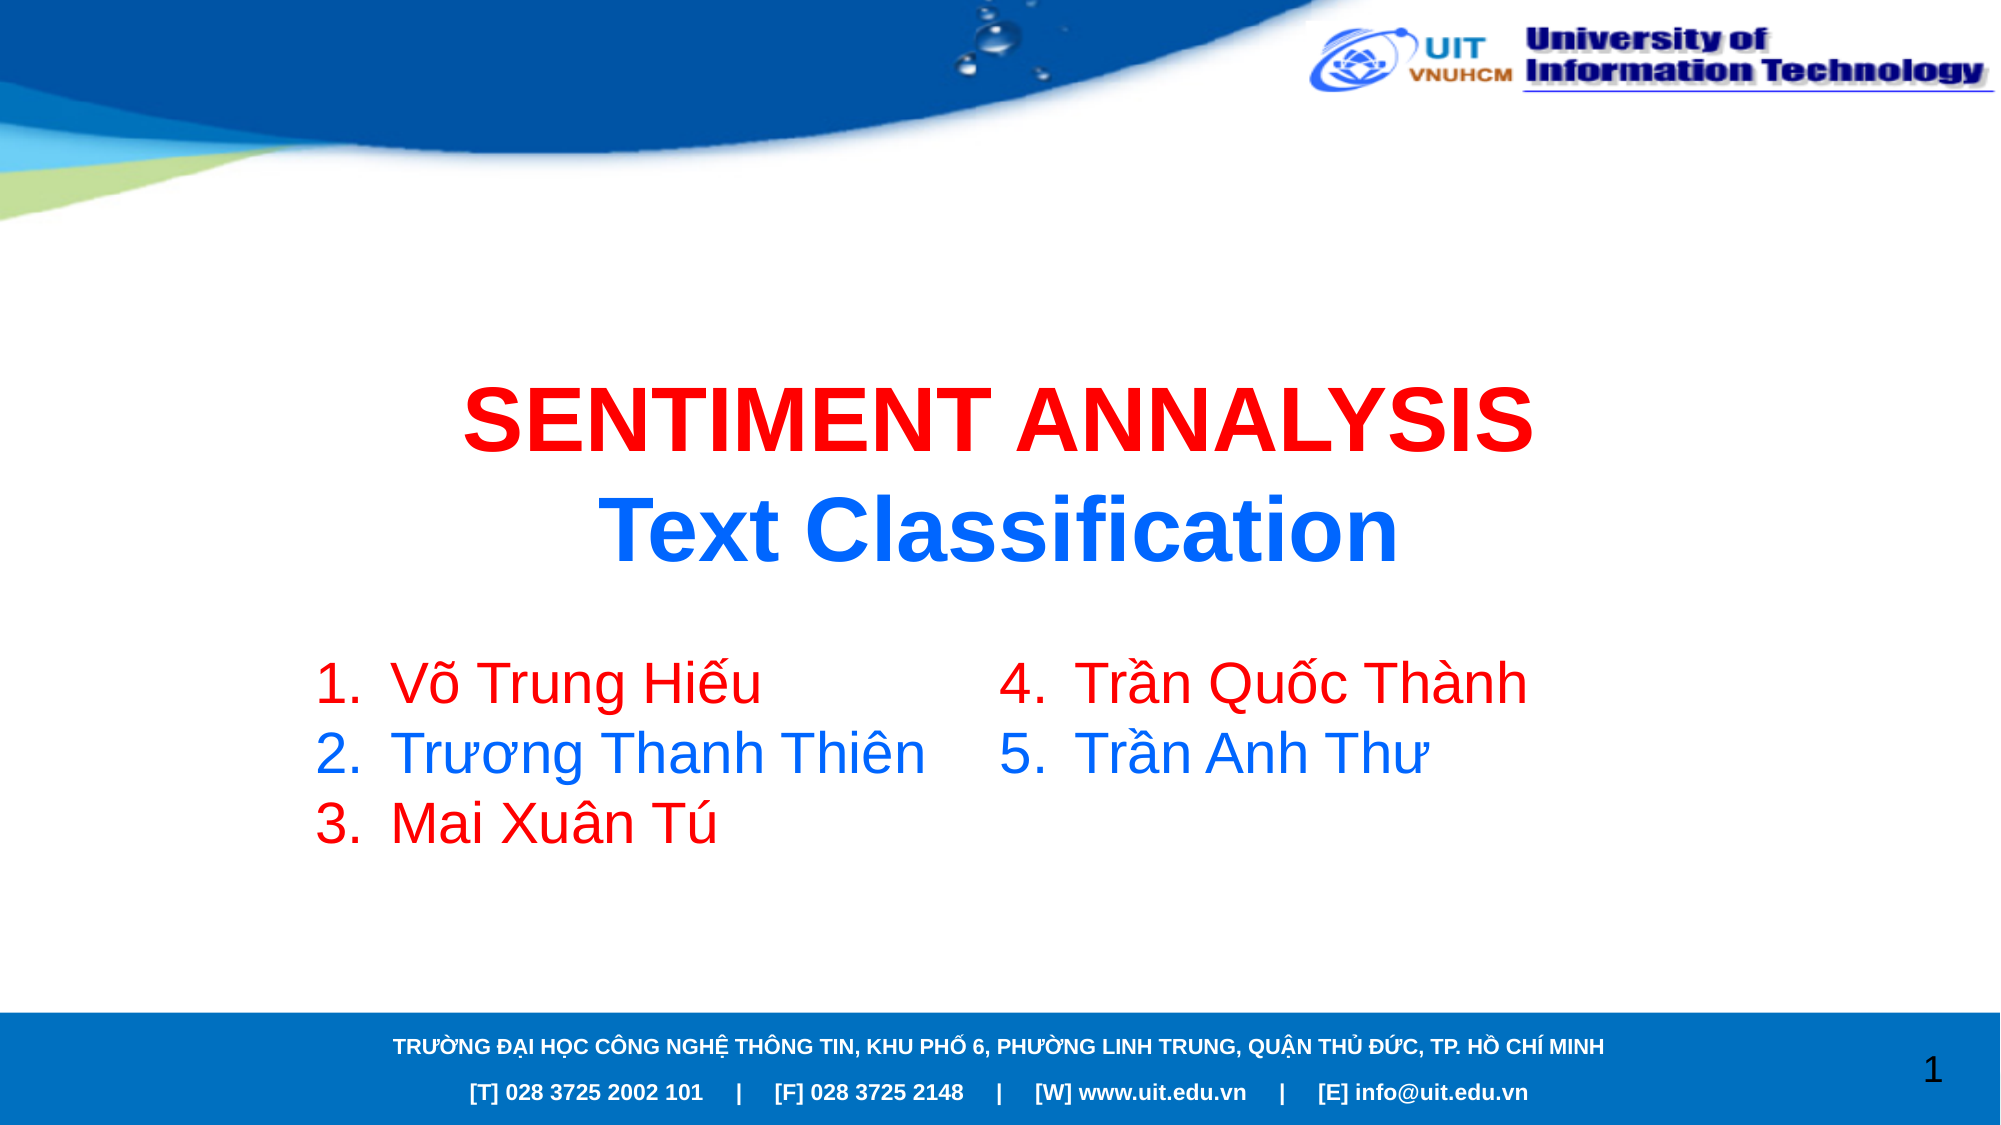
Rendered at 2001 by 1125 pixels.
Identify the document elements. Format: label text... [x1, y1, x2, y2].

subtitle Võ Trung Hiếu Trương Thanh Thiên Mai Xuân Tú Trần Quốc Thành Trần Anh Thư [300, 637, 1700, 925]
title SENTIMENT ANNALYSIS Text Classification [50, 349, 1950, 591]
picture [0, 0, 2001, 1125]
